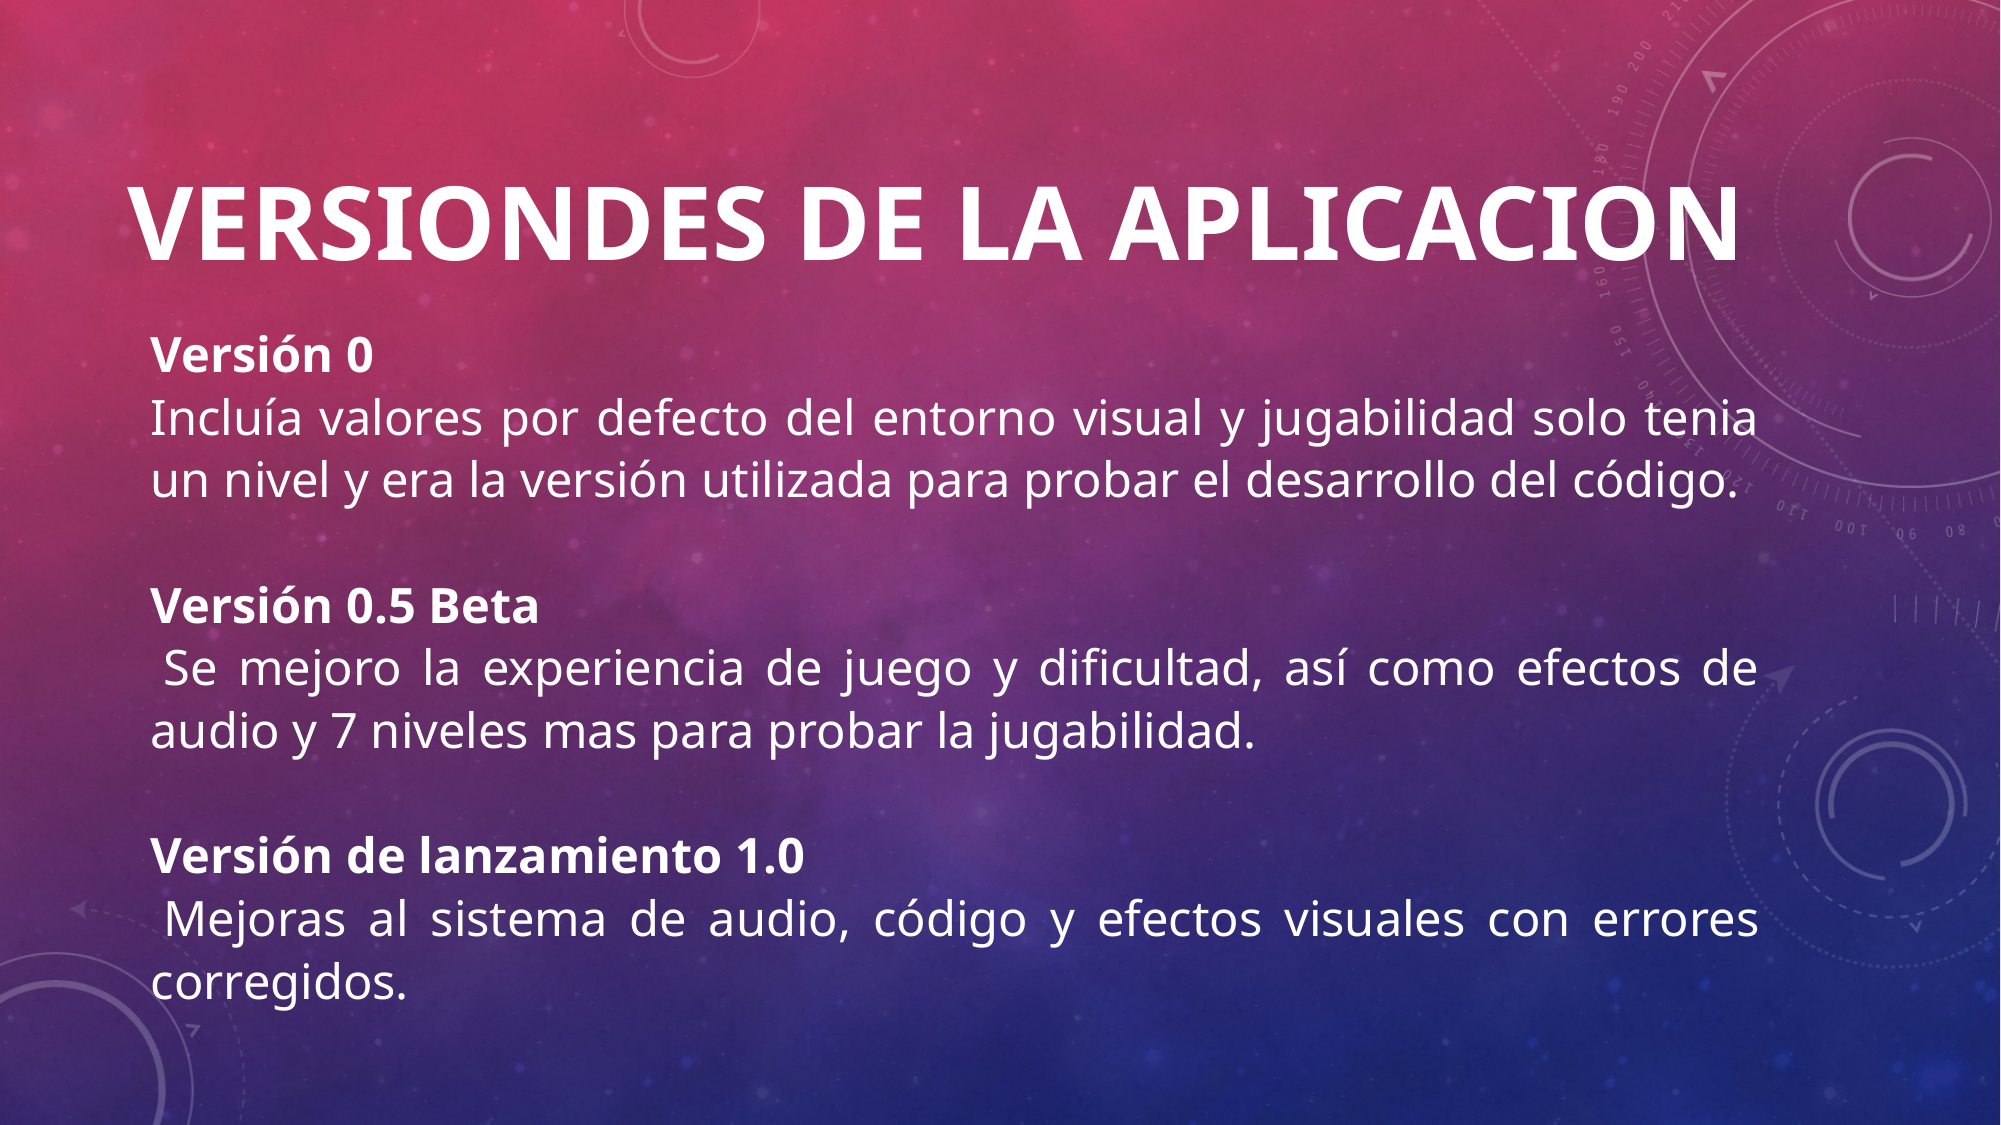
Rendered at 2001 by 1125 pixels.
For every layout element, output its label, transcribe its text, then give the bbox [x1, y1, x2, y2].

picture [0, 0, 2001, 1125]
title VERSIONDES DE LA APLICACION [112, 99, 1775, 339]
list Versión 0 Incluía valores por defecto del entorno visual y jugabilidad solo tenia un nivel y era la versión utilizada para probar el desarrollo del código. Versión 0.5 Beta Se mejoro la experiencia de juego y dificultad, así como efectos de audio y 7 niveles mas para probar la jugabilidad. Versión de lanzamiento 1.0 Mejoras al sistema de audio, código y efectos visuales con errores corregidos. [135, 309, 1775, 1060]
